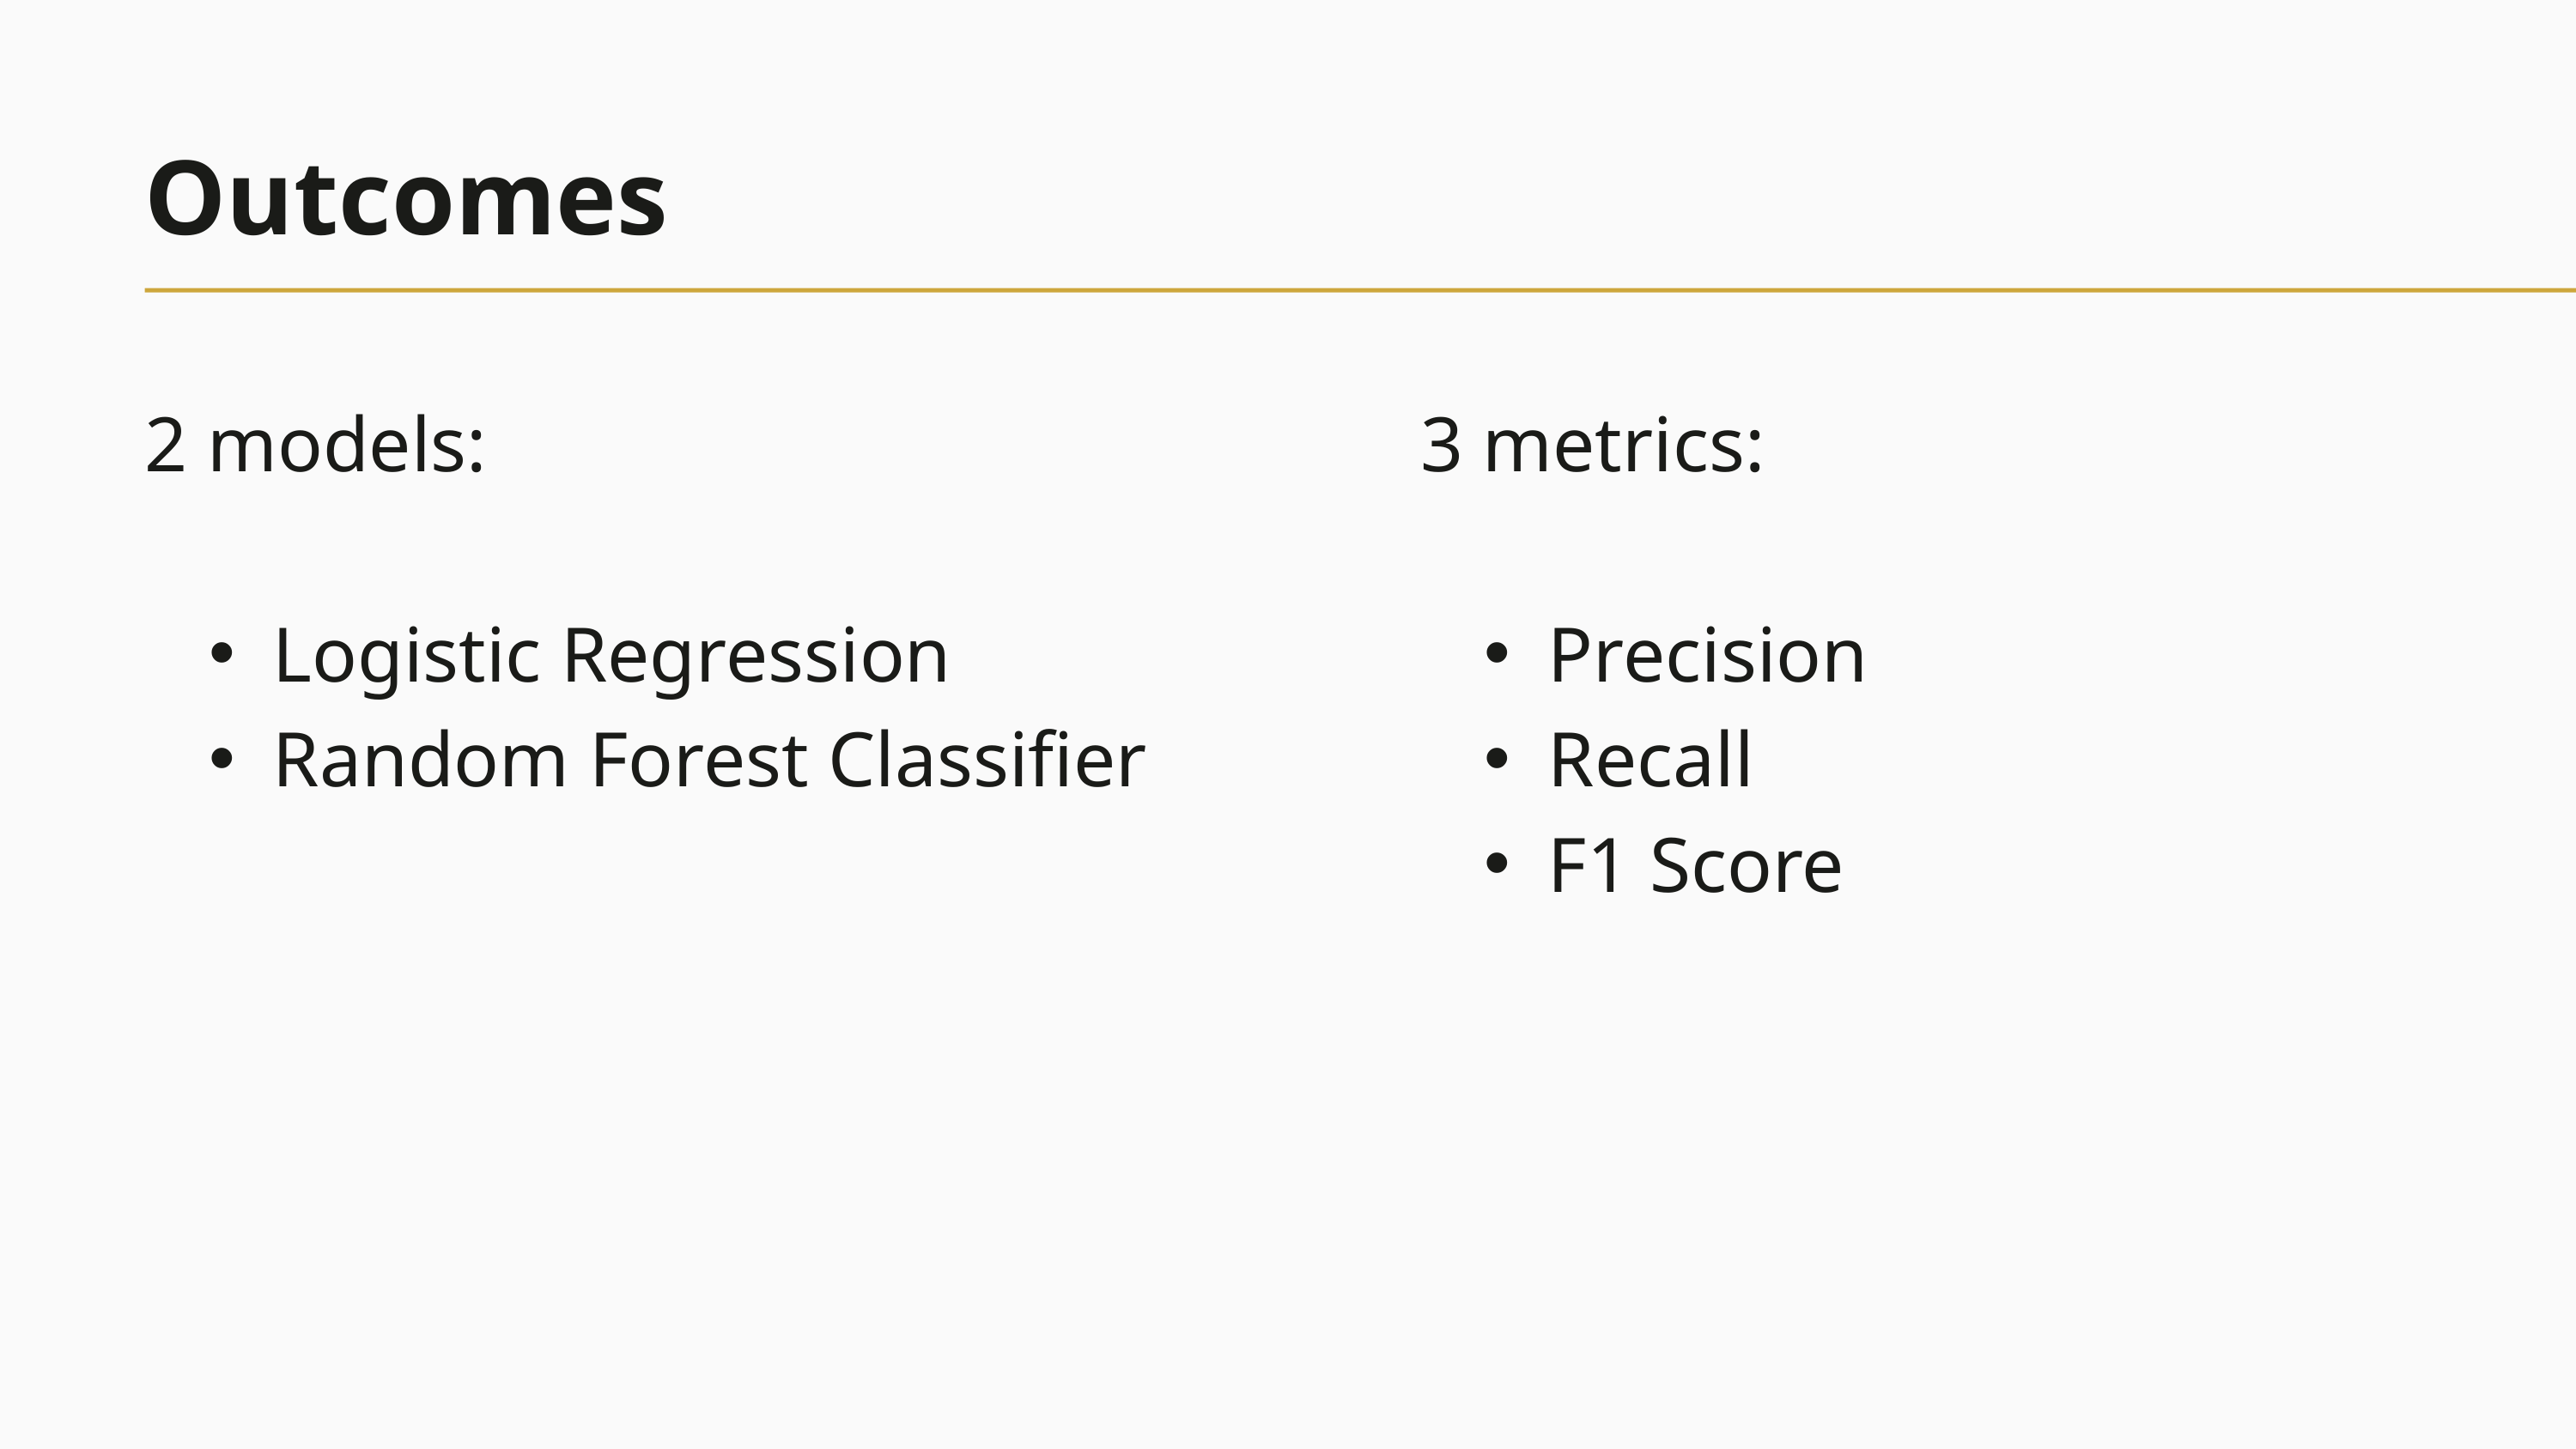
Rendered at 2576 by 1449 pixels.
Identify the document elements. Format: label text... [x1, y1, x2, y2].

text_box [144, 288, 2576, 293]
text_box Outcomes [144, 152, 2330, 256]
text_box 3 metrics: Precision Recall F1 Score [1420, 381, 2518, 1013]
text_box 2 models: Logistic Regression Random Forest Classifier [144, 381, 1420, 907]
